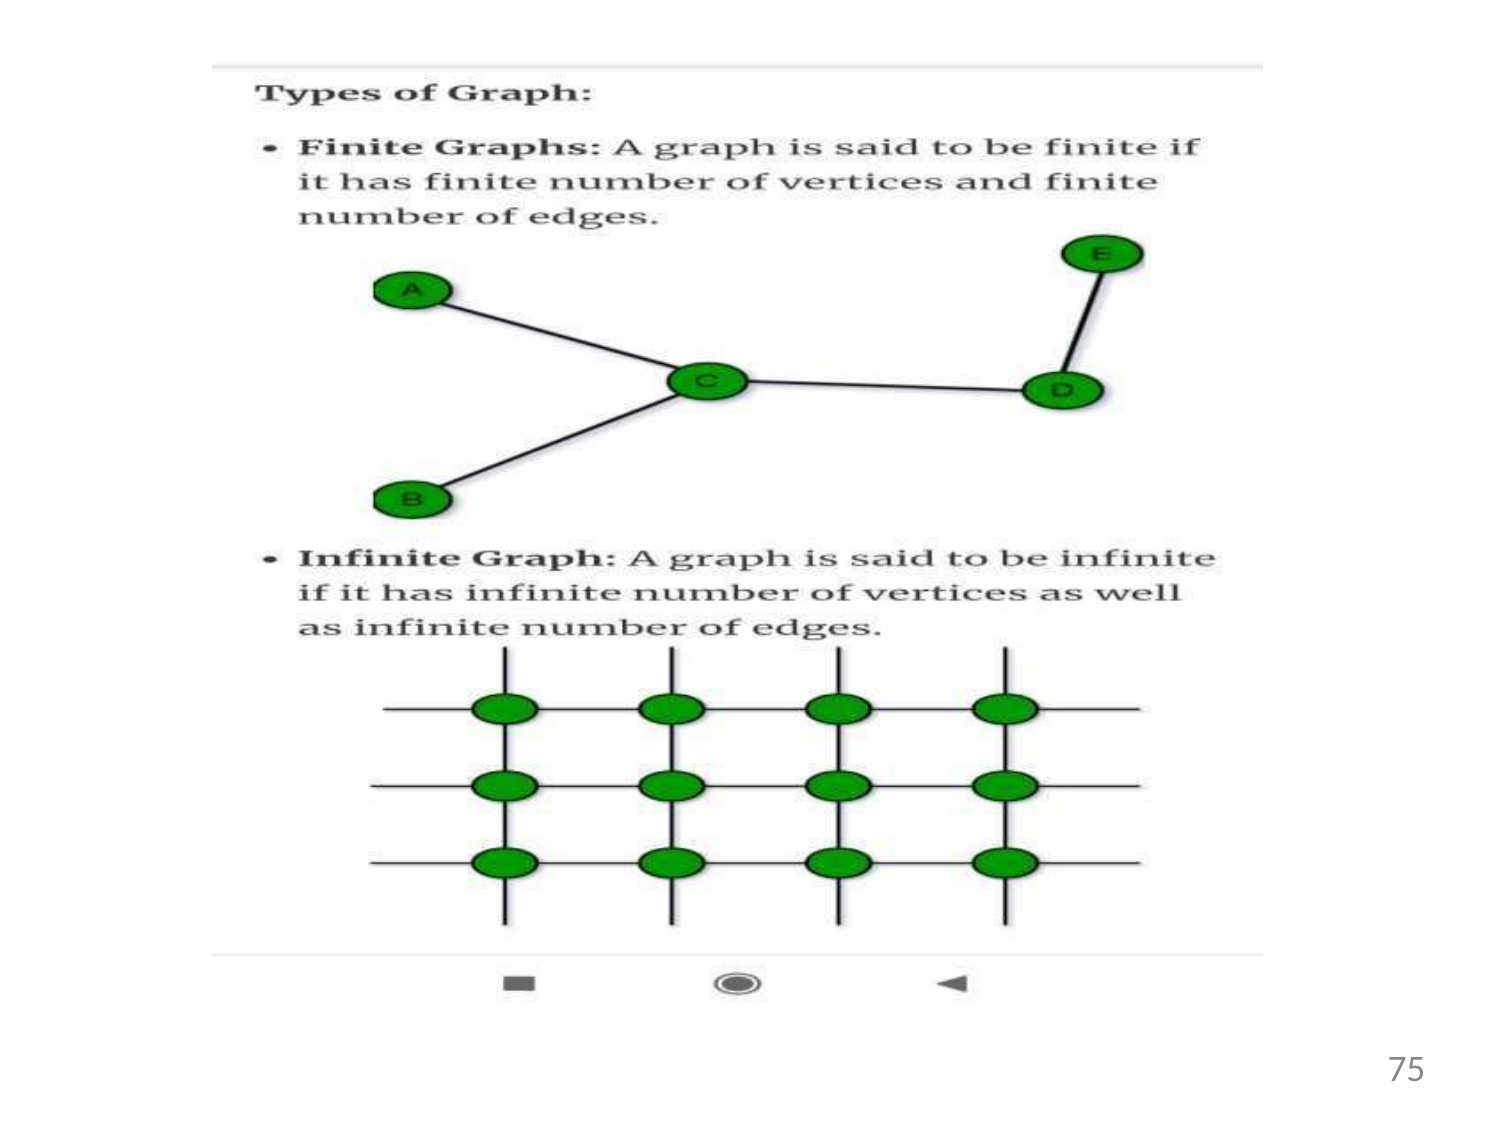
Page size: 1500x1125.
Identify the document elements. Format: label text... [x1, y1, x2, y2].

picture [212, 62, 1263, 1002]
slide_number 75 [1381, 1051, 1432, 1125]
